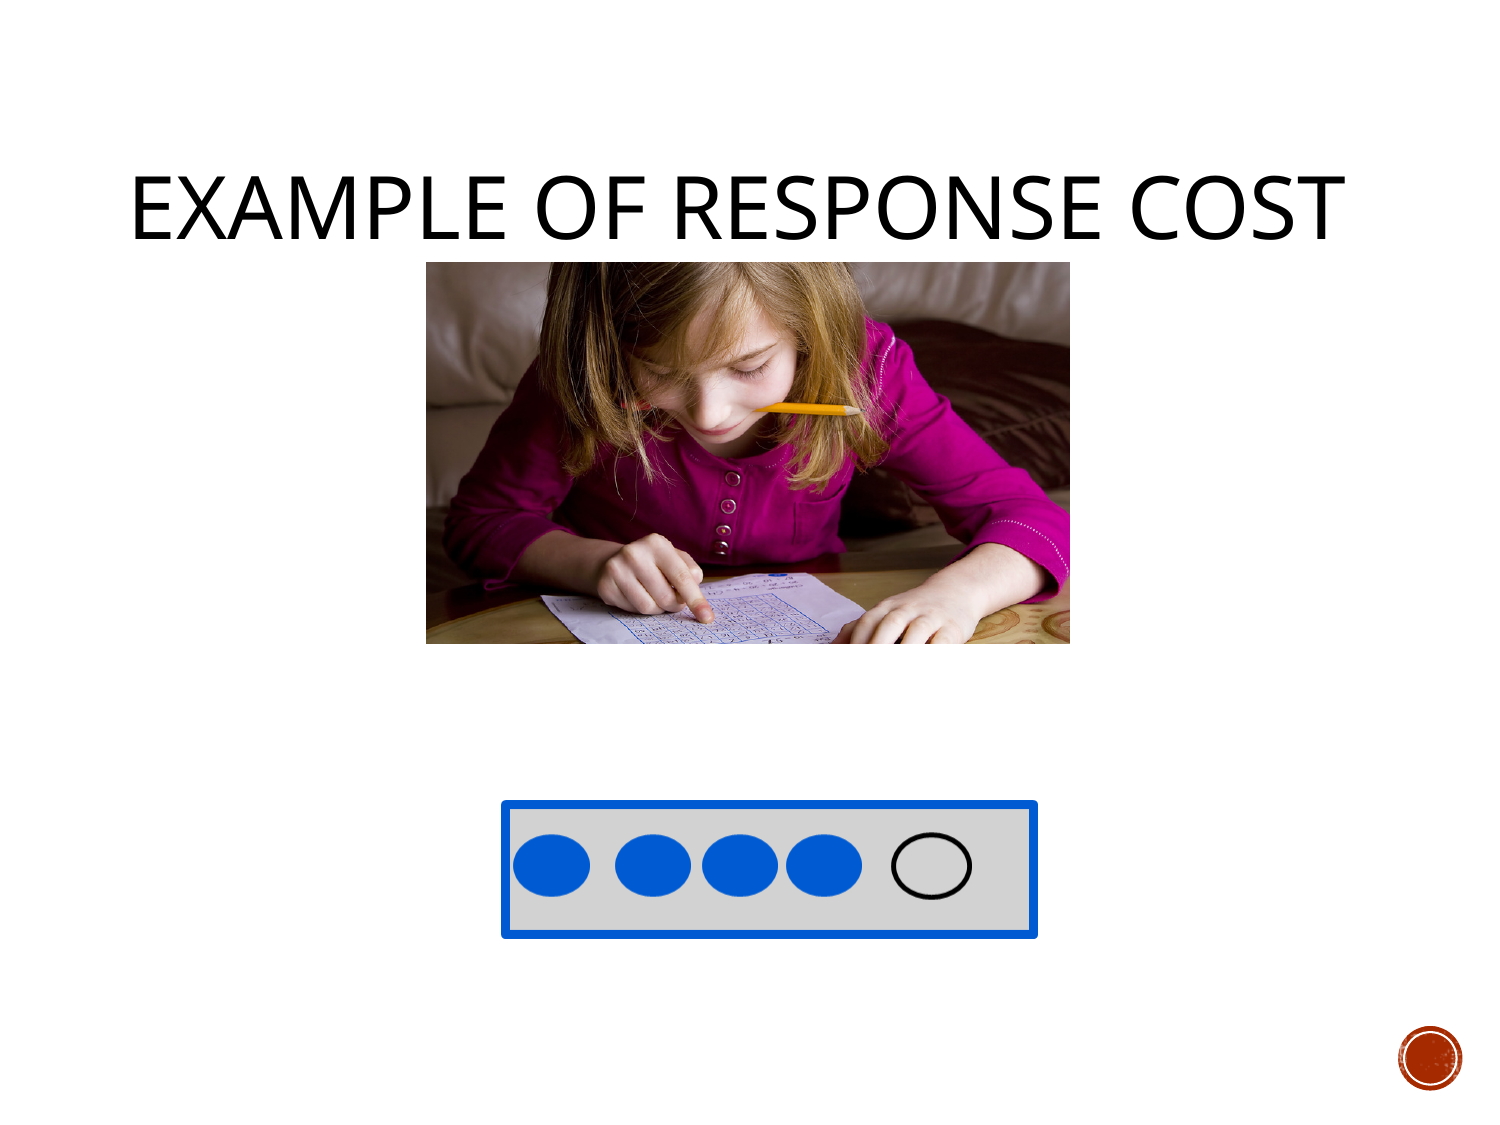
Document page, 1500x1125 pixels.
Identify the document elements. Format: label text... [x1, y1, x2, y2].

picture [500, 799, 1039, 940]
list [428, 264, 1069, 642]
title Example of Response Cost [112, 79, 1388, 344]
